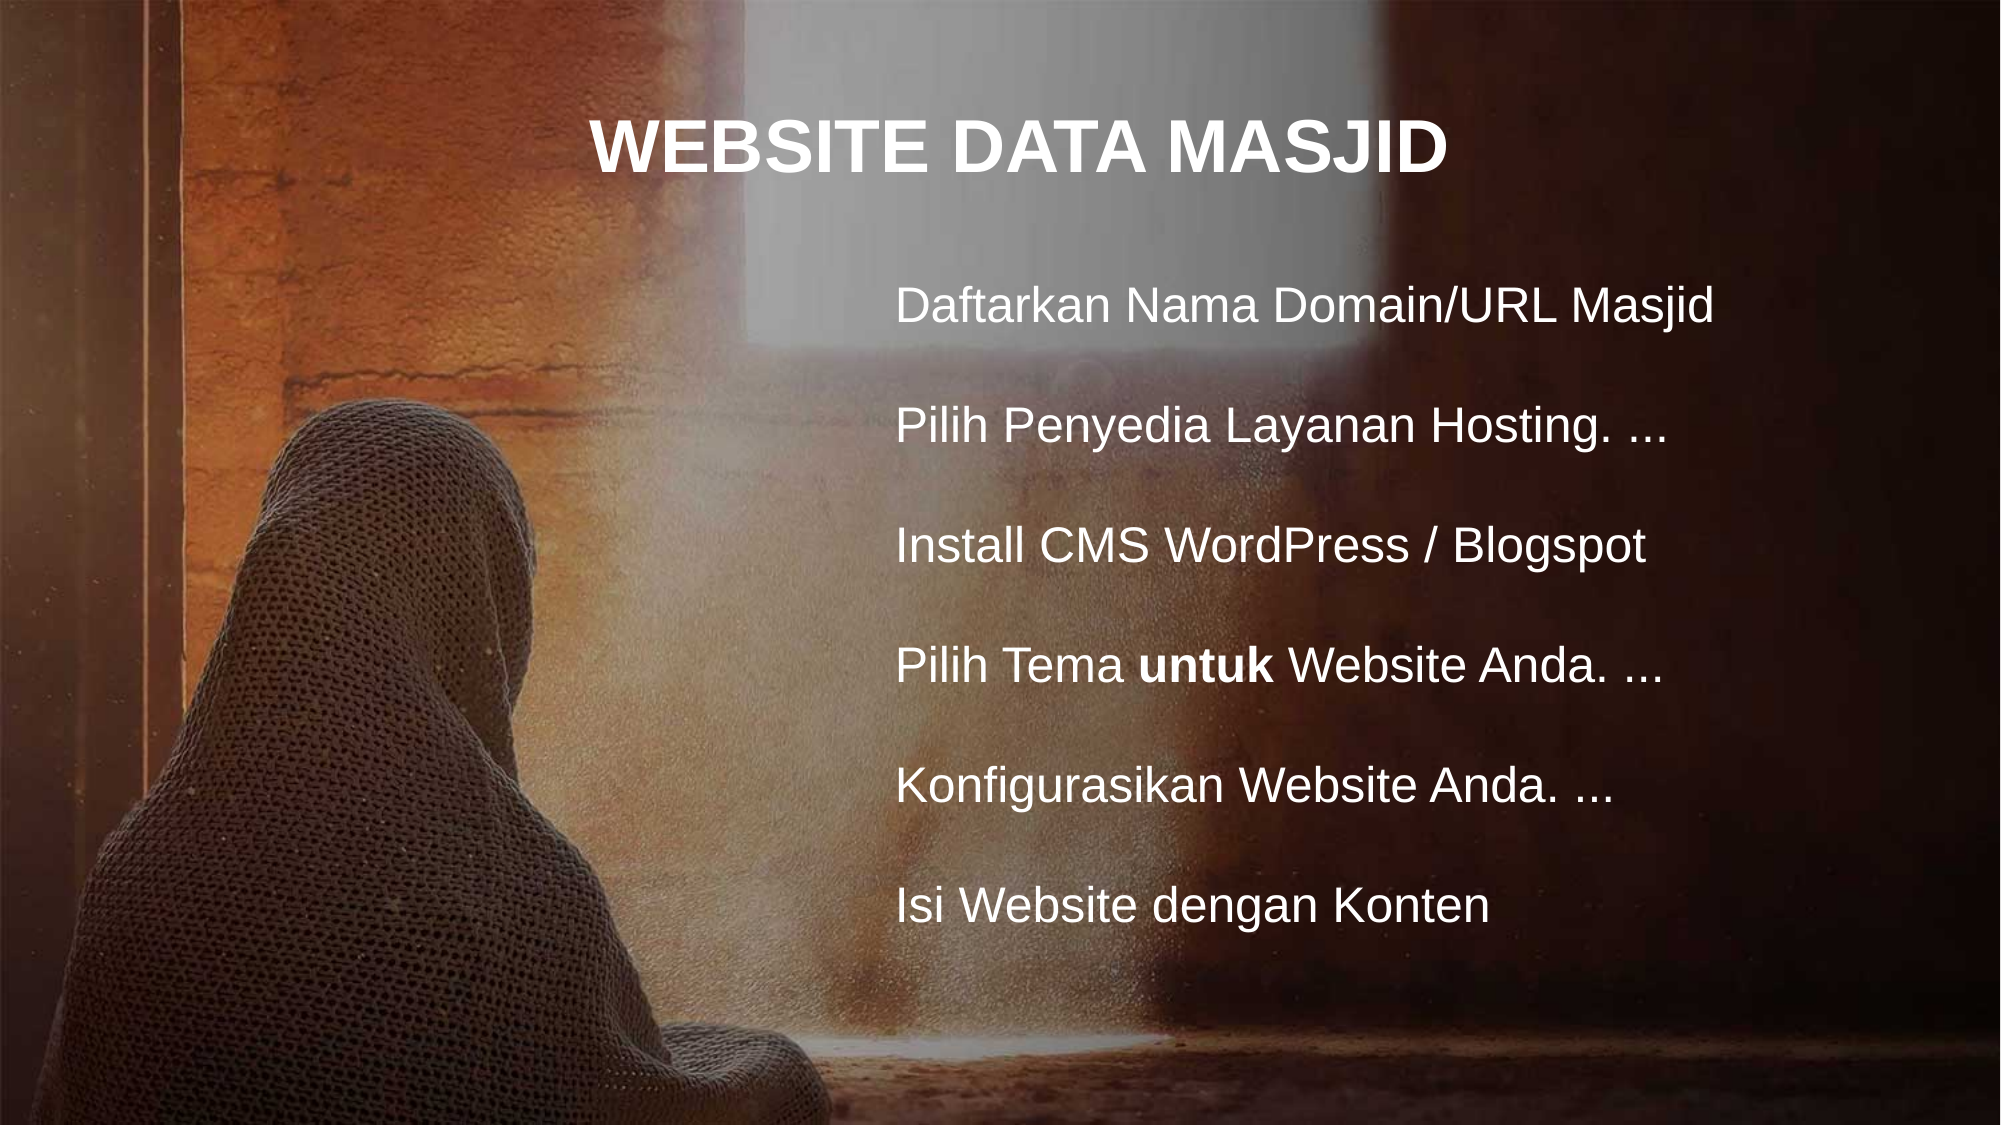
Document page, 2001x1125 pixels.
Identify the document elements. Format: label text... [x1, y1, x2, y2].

text_box Daftarkan Nama Domain/URL Masjid Pilih Penyedia Layanan Hosting. ... Install CMS WordPress / Blogspot Pilih Tema untuk Website Anda. ... Konfigurasikan Website Anda. ... Isi Website dengan Konten [879, 264, 2000, 985]
picture [0, 0, 2001, 1125]
text_box WEBSITE DATA MASJID [351, 89, 1689, 195]
